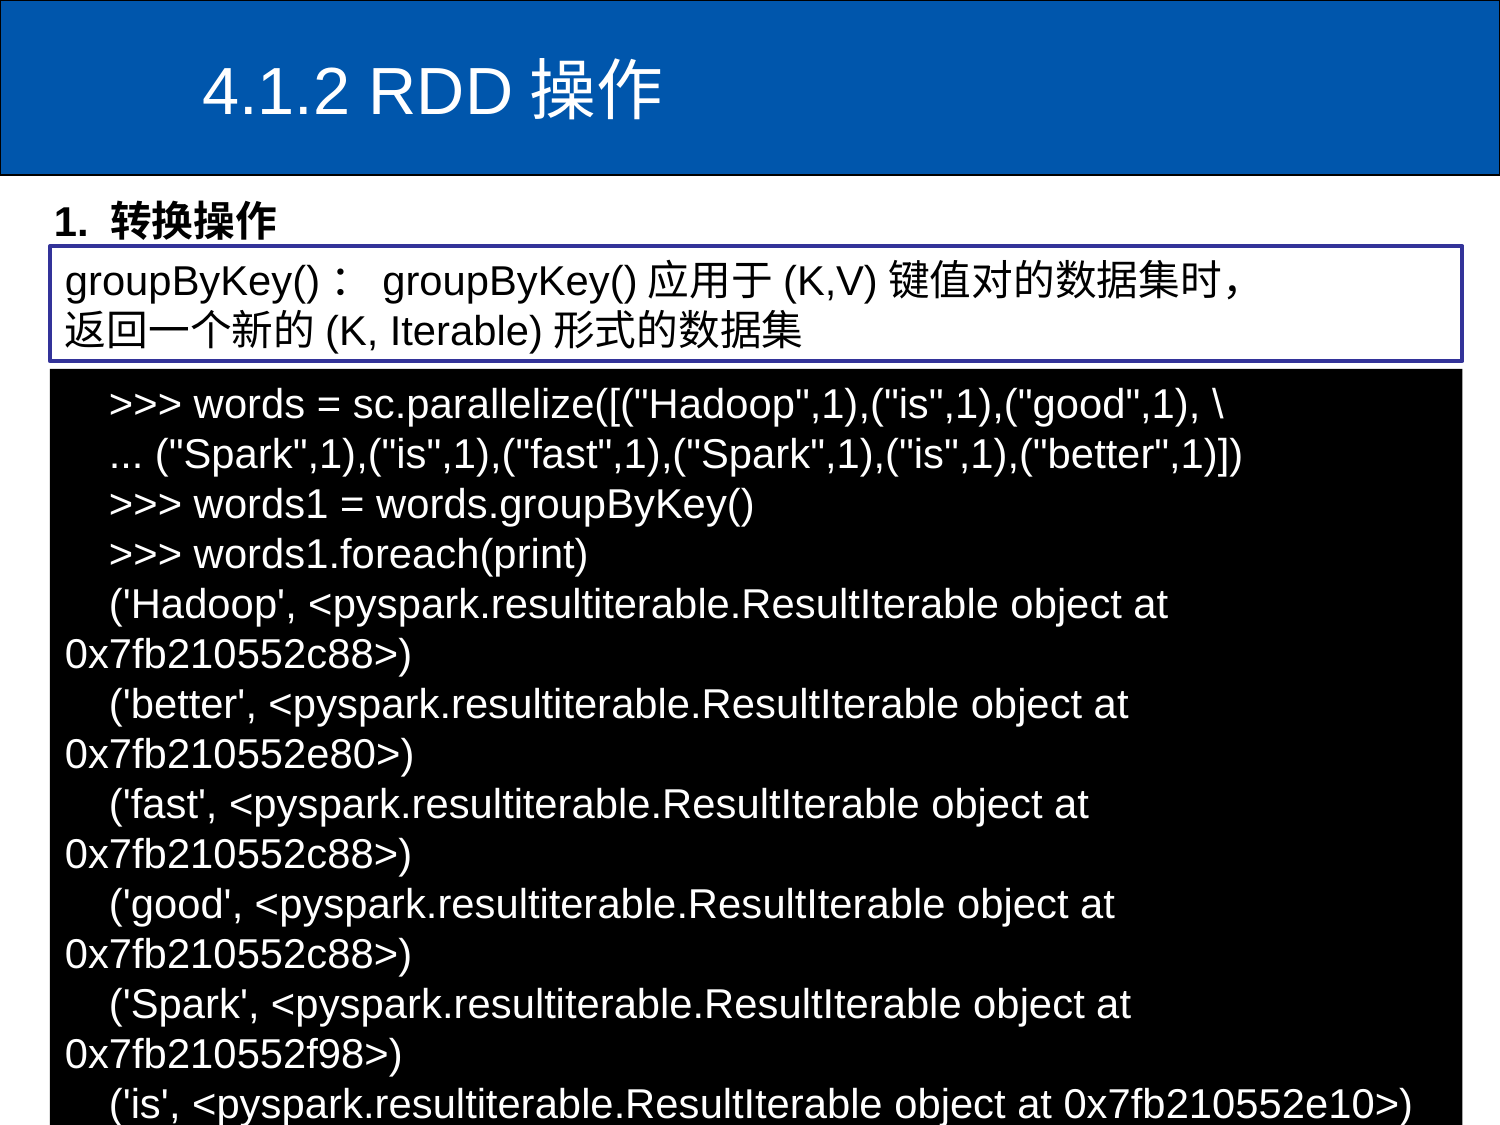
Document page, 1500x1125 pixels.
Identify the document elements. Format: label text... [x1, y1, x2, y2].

title 4.1.2 RDD操作 [187, 12, 1500, 163]
text_box 1. 转换操作 [39, 187, 292, 253]
text_box groupByKey()：groupByKey()应用于(K,V)键值对的数据集时， 返回一个新的(K, Iterable)形式的数据集 [48, 244, 1464, 363]
text_box >>> words = sc.parallelize([("Hadoop",1),("is",1),("good",1), \ ... ("Spark",1),("is",1),("fast",1),("Spark",1),("is",1),("better",1)]) >>> words1 = words.groupByKey() >>> words1.foreach(print) ('Hadoop', <pyspark.resultiterable.ResultIterable object at 0x7fb210552c88>) ('better', <pyspark.resultiterable.ResultIterable object at 0x7fb210552e80>) ('fast', <pyspark.resultiterable.ResultIterable object at 0x7fb210552c88>) ('good', <pyspark.resultiterable.ResultIterable object at 0x7fb210552c88>) ('Spark', <pyspark.resultiterable.ResultIterable object at 0x7fb210552f98>) ('is', <pyspark.resultiterable.ResultIterable object at 0x7fb210552e10>) [49, 368, 1463, 1125]
